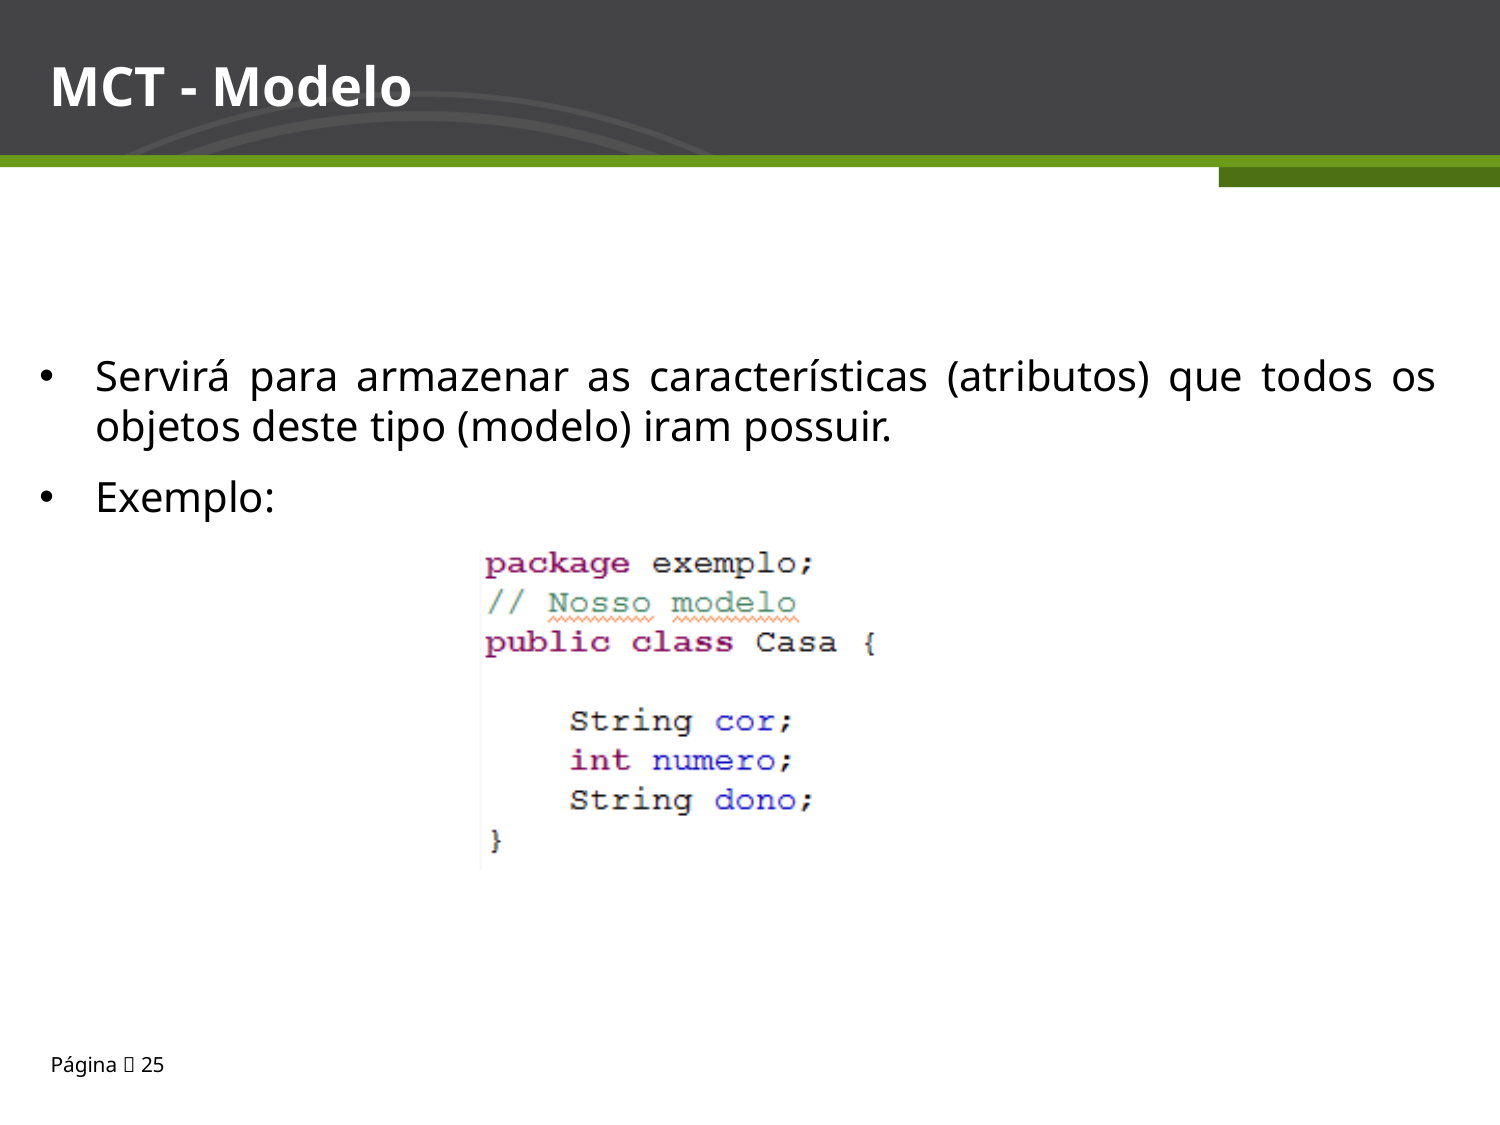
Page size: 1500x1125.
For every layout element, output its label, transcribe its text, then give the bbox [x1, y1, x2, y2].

title MCT - Modelo [49, 51, 1447, 140]
picture [0, 0, 1500, 1125]
list Servirá para armazenar as características (atributos) que todos os objetos deste tipo (modelo) iram possuir. Exemplo: [39, 350, 1438, 539]
